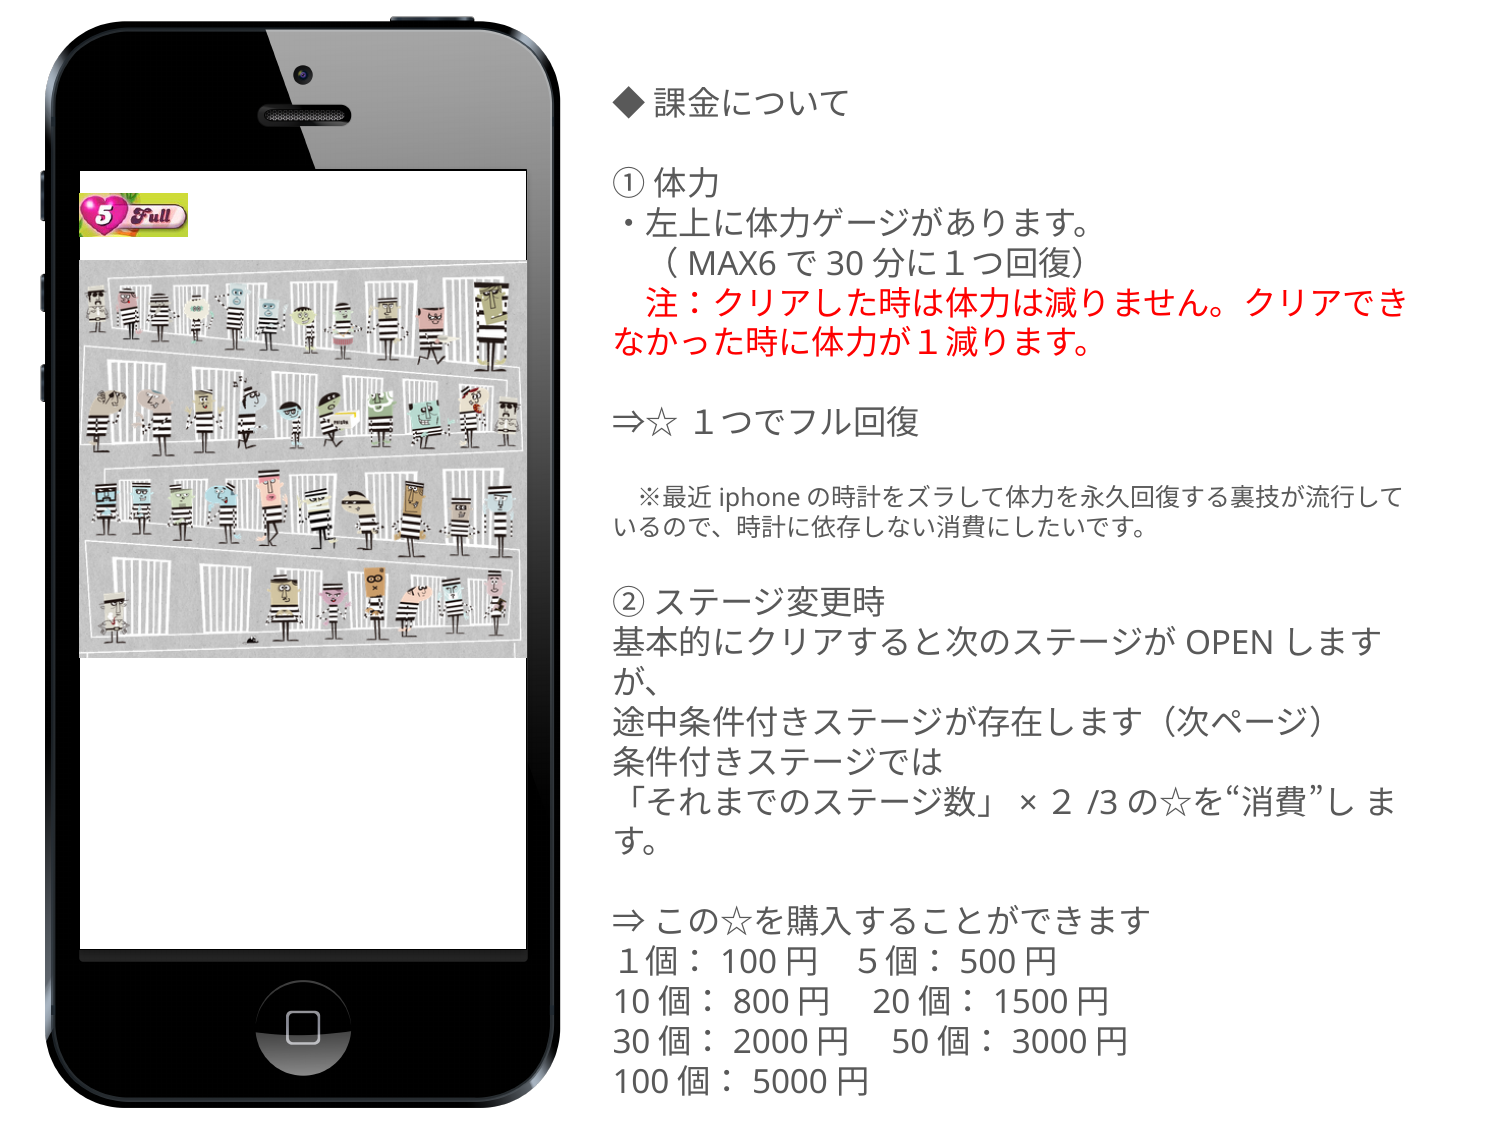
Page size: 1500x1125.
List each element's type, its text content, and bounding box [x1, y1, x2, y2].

text_box ◆課金について ①体力 ・左上に体力ゲージがあります。 （MAX6で30分に１つ回復） 注：クリアした時は体力は減りません。クリアできなかった時に体力が１減ります。 ⇒☆１つでフル回復 ※最近iphoneの時計をズラして体力を永久回復する裏技が流行しているので、時計に依存しない消費にしたいです。 ②ステージ変更時 基本的にクリアすると次のステージがOPENしますが、 途中条件付きステージが存在します（次ページ） 条件付きステージでは 「それまでのステージ数」×２/3の☆を“消費”し ます。 ⇒この☆を購入することができます １個：100円 ５個：500円 10個：800円 20個：1500円 30個：2000円 50個：3000円 100個：5000円 [604, 74, 1426, 1125]
picture [1, 0, 599, 1125]
